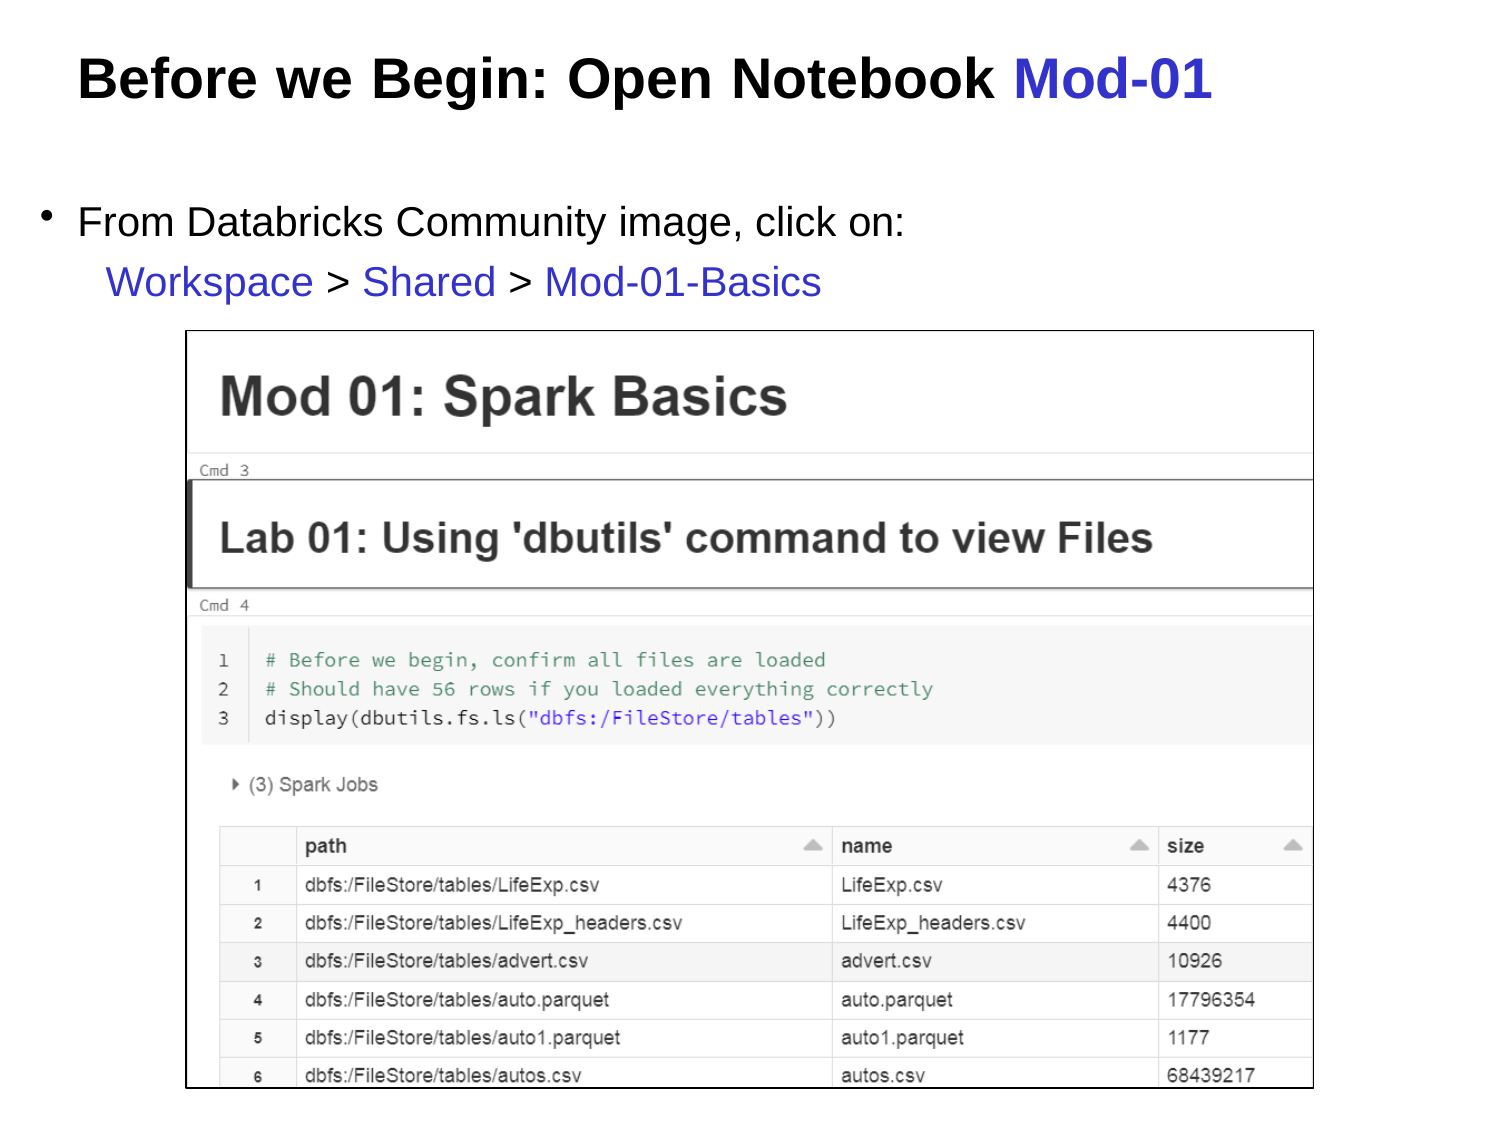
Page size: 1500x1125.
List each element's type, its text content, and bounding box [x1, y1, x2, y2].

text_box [185, 329, 1315, 1090]
text_box From Databricks Community image, click on: Workspace > Shared > Mod-01-Basics [37, 183, 906, 306]
title Before we Begin: Open Notebook Mod-01 [75, 38, 1425, 230]
text_box [18, 37, 244, 125]
